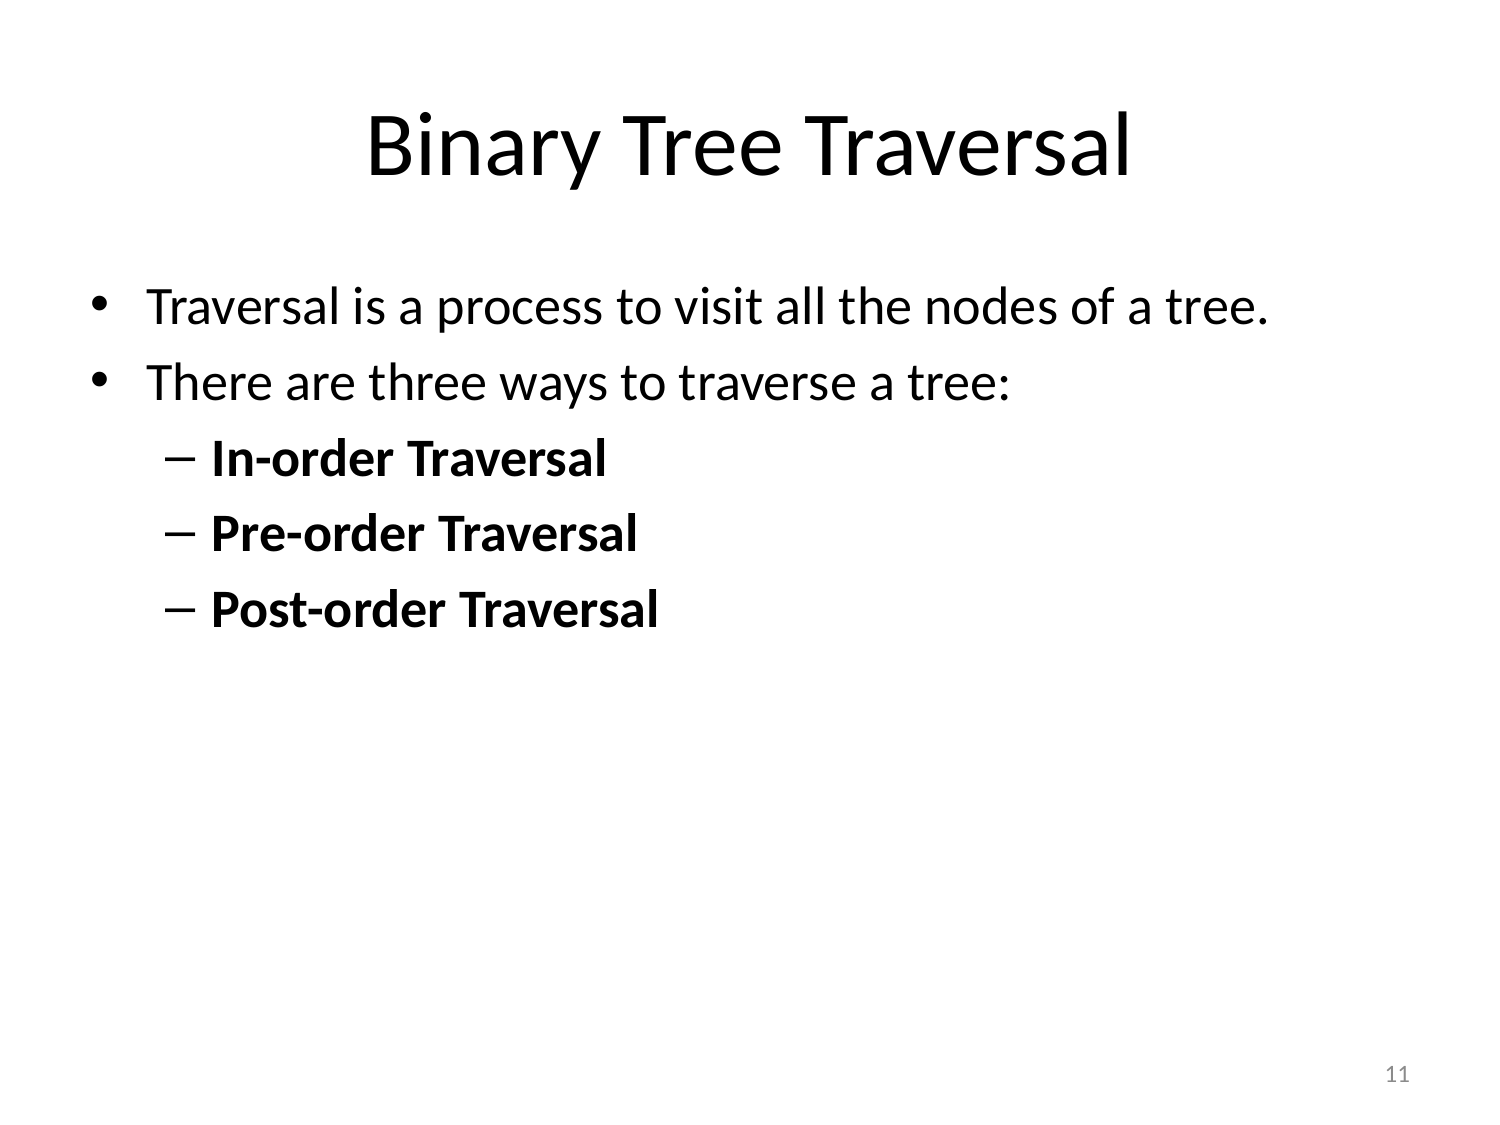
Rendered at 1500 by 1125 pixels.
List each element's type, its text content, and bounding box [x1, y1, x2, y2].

slide_number 11 [1074, 1042, 1425, 1103]
title Binary Tree Traversal [75, 45, 1425, 233]
list Traversal is a process to visit all the nodes of a tree. There are three ways to traverse a tree: In-order Traversal Pre-order Traversal Post-order Traversal [75, 262, 1425, 1005]
